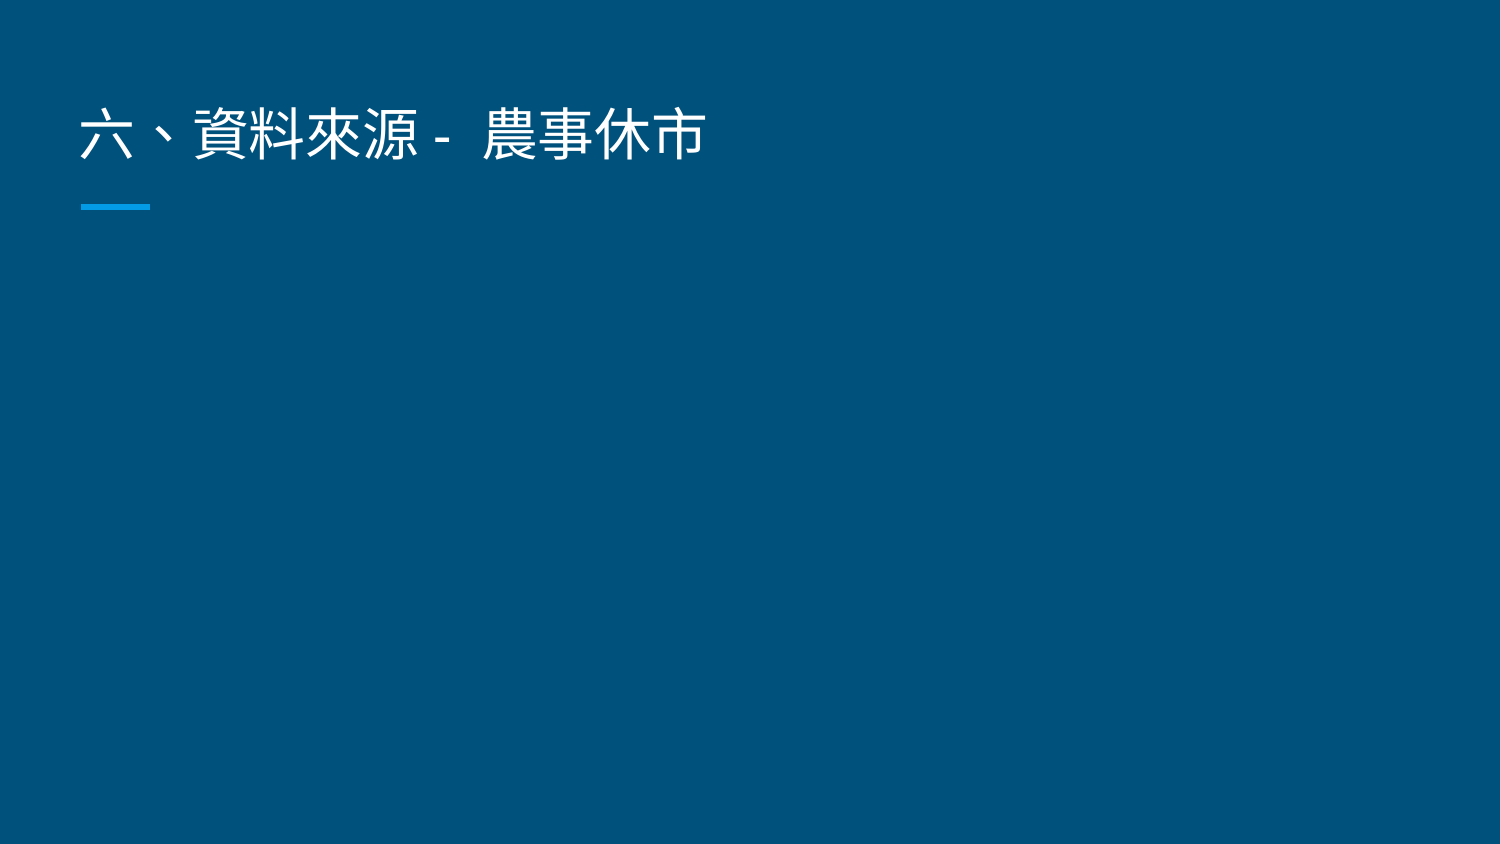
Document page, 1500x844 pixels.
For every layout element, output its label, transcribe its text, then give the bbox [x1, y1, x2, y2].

title 六、資料來源- 農事休市 [63, 75, 1437, 188]
